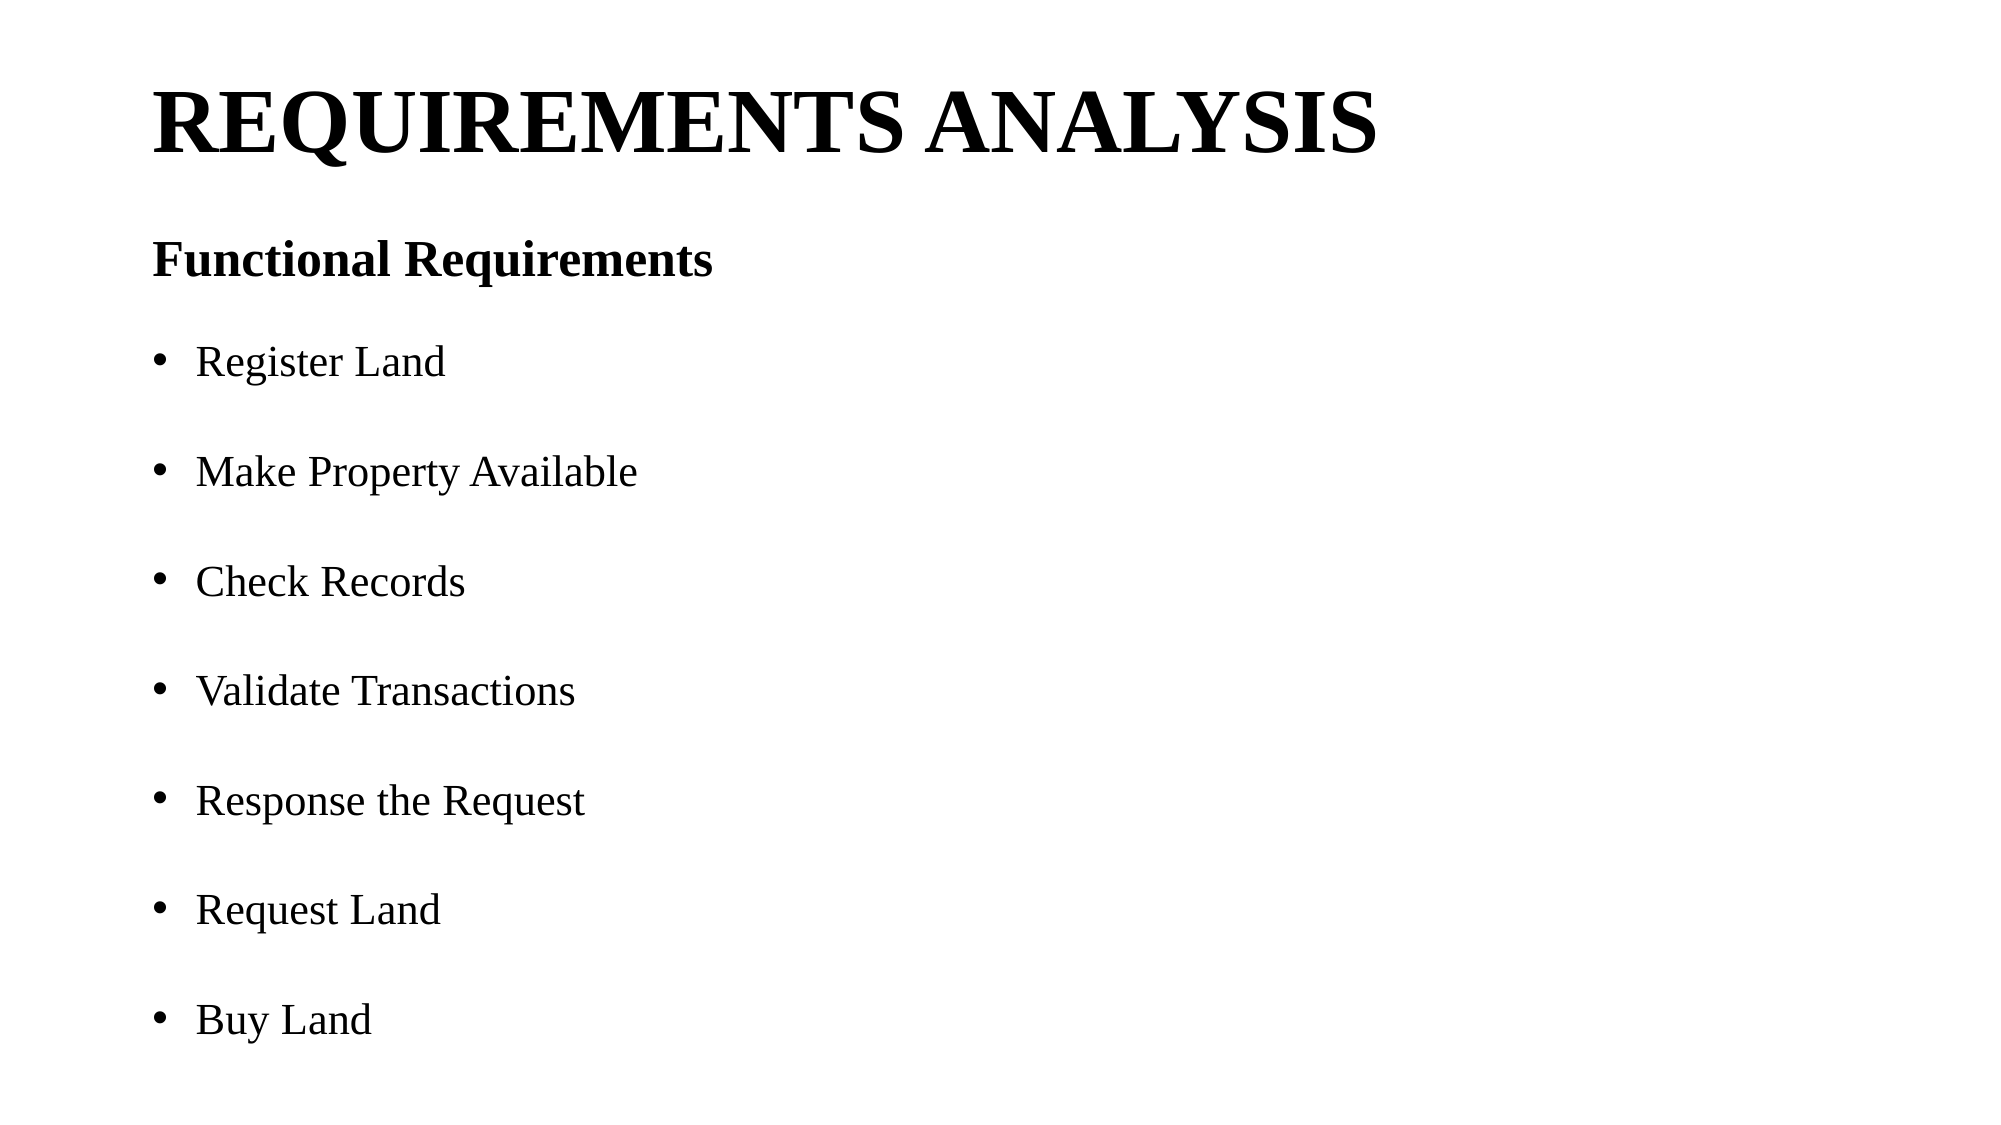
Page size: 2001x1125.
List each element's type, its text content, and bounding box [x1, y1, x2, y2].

list Functional Requirements Register Land Make Property Available Check Records Validate Transactions Response the Request Request Land Buy Land [137, 223, 1863, 1058]
title REQUIREMENTS ANALYSIS [137, 54, 1863, 191]
